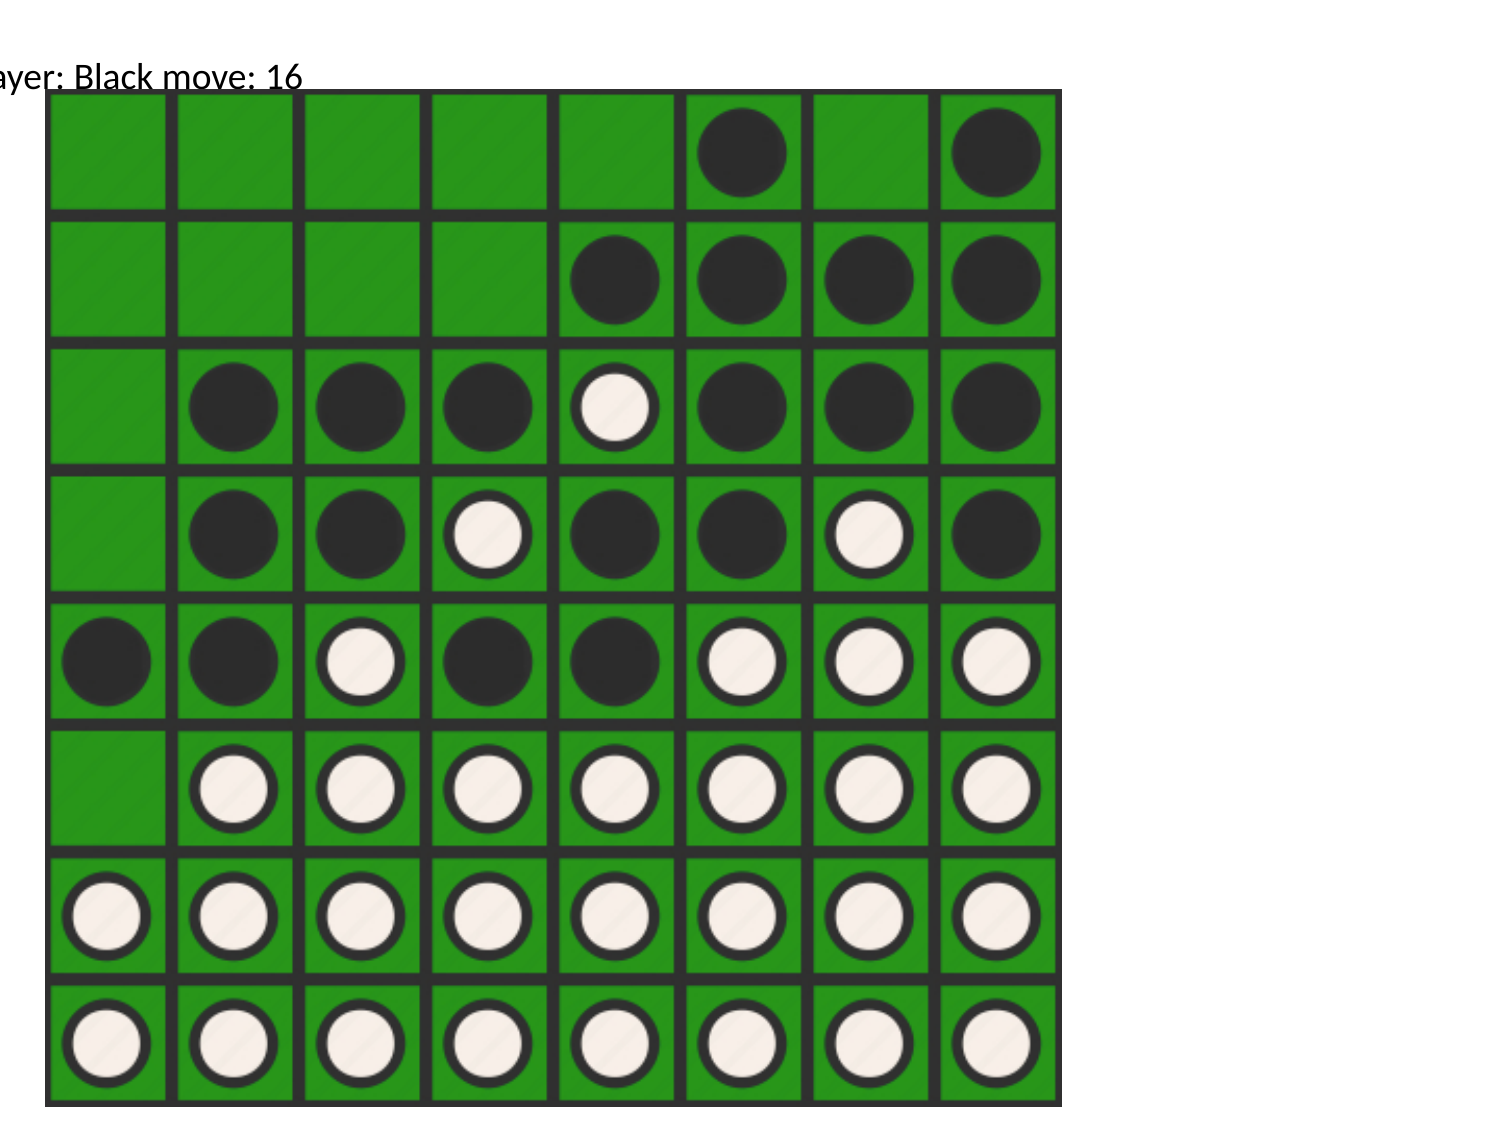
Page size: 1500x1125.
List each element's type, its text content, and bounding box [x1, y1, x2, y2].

text_box turn: 47 player: Black move: 16 [0, 44, 319, 105]
picture [44, 89, 1062, 1107]
